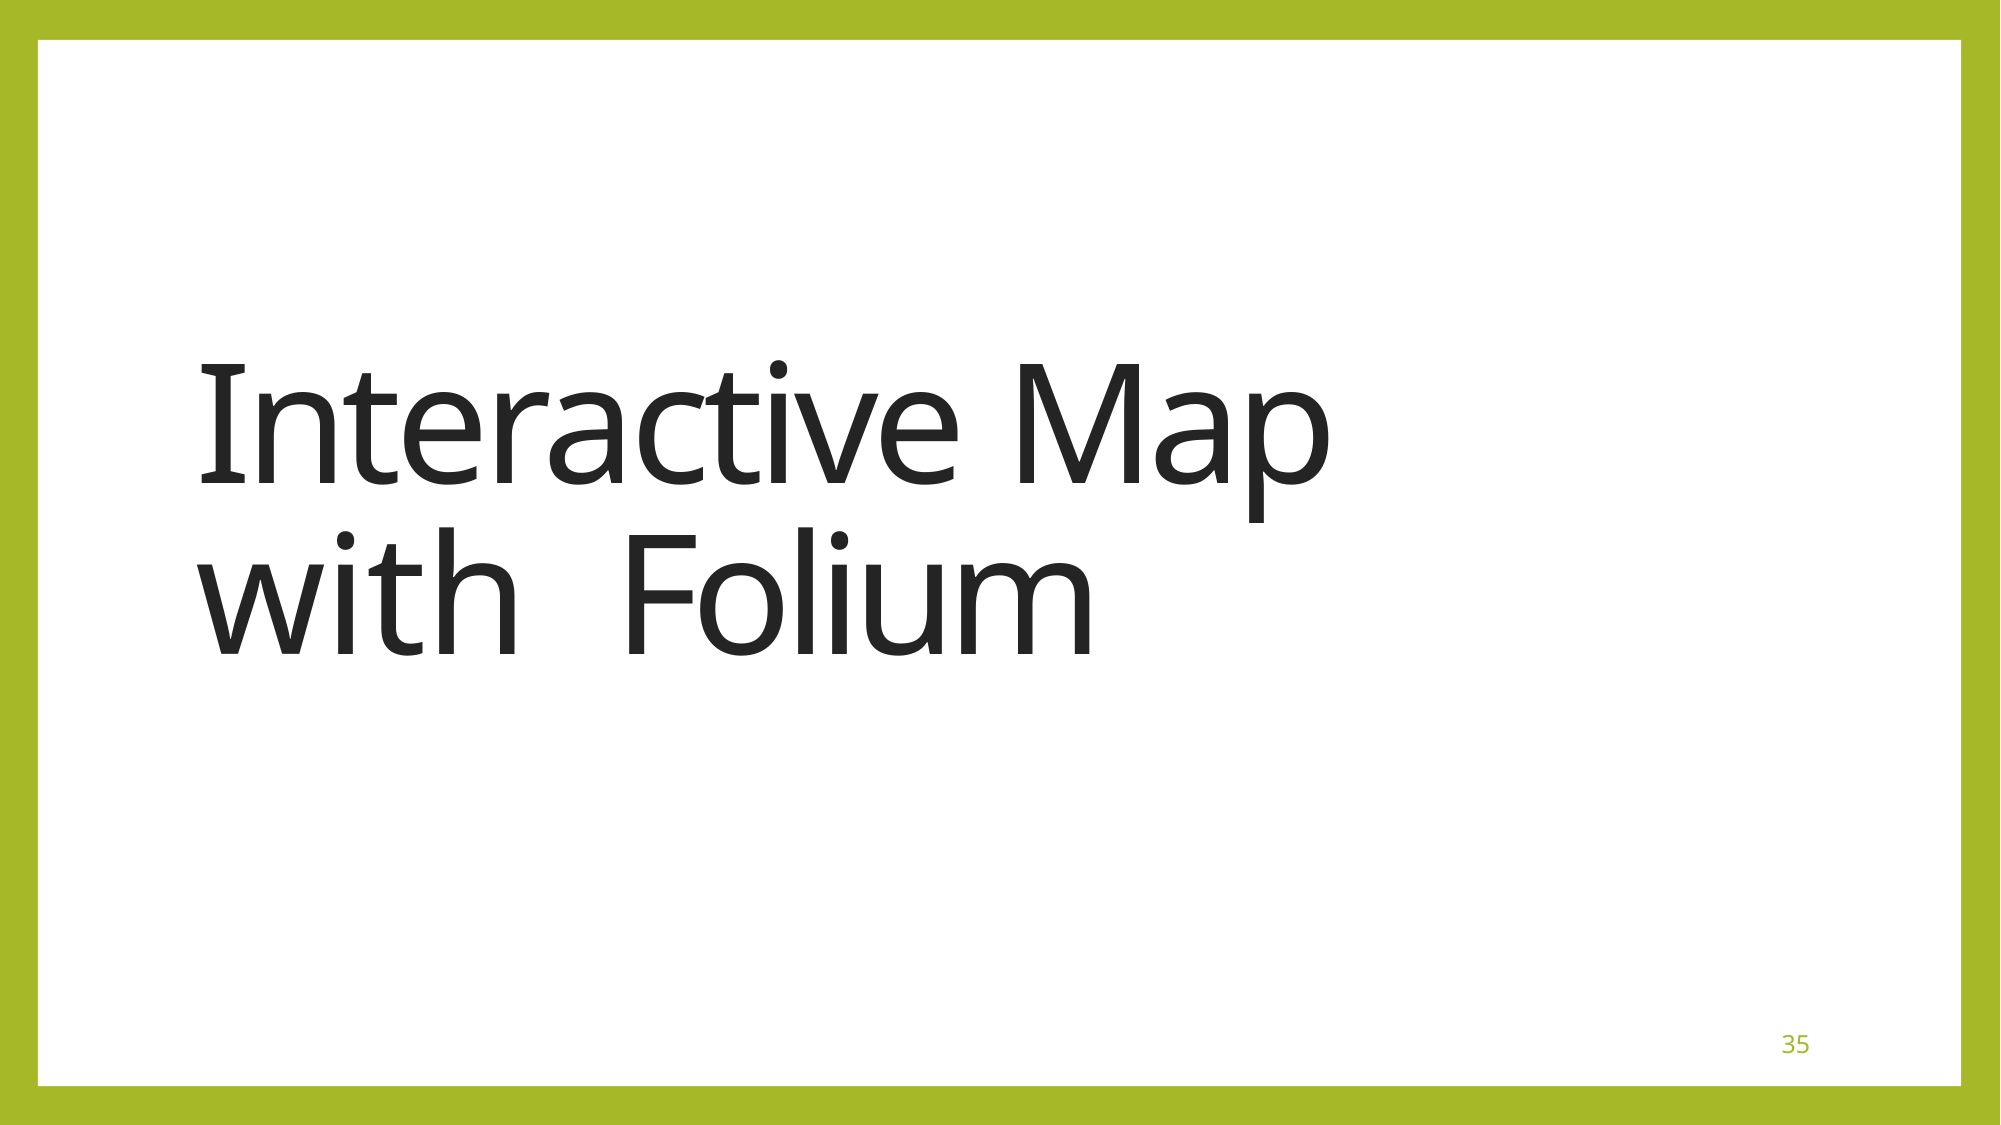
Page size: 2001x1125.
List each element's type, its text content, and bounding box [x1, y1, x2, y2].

title Interactive Map with Folium [192, 313, 1563, 688]
slide_number 35 [1530, 724, 1811, 1125]
